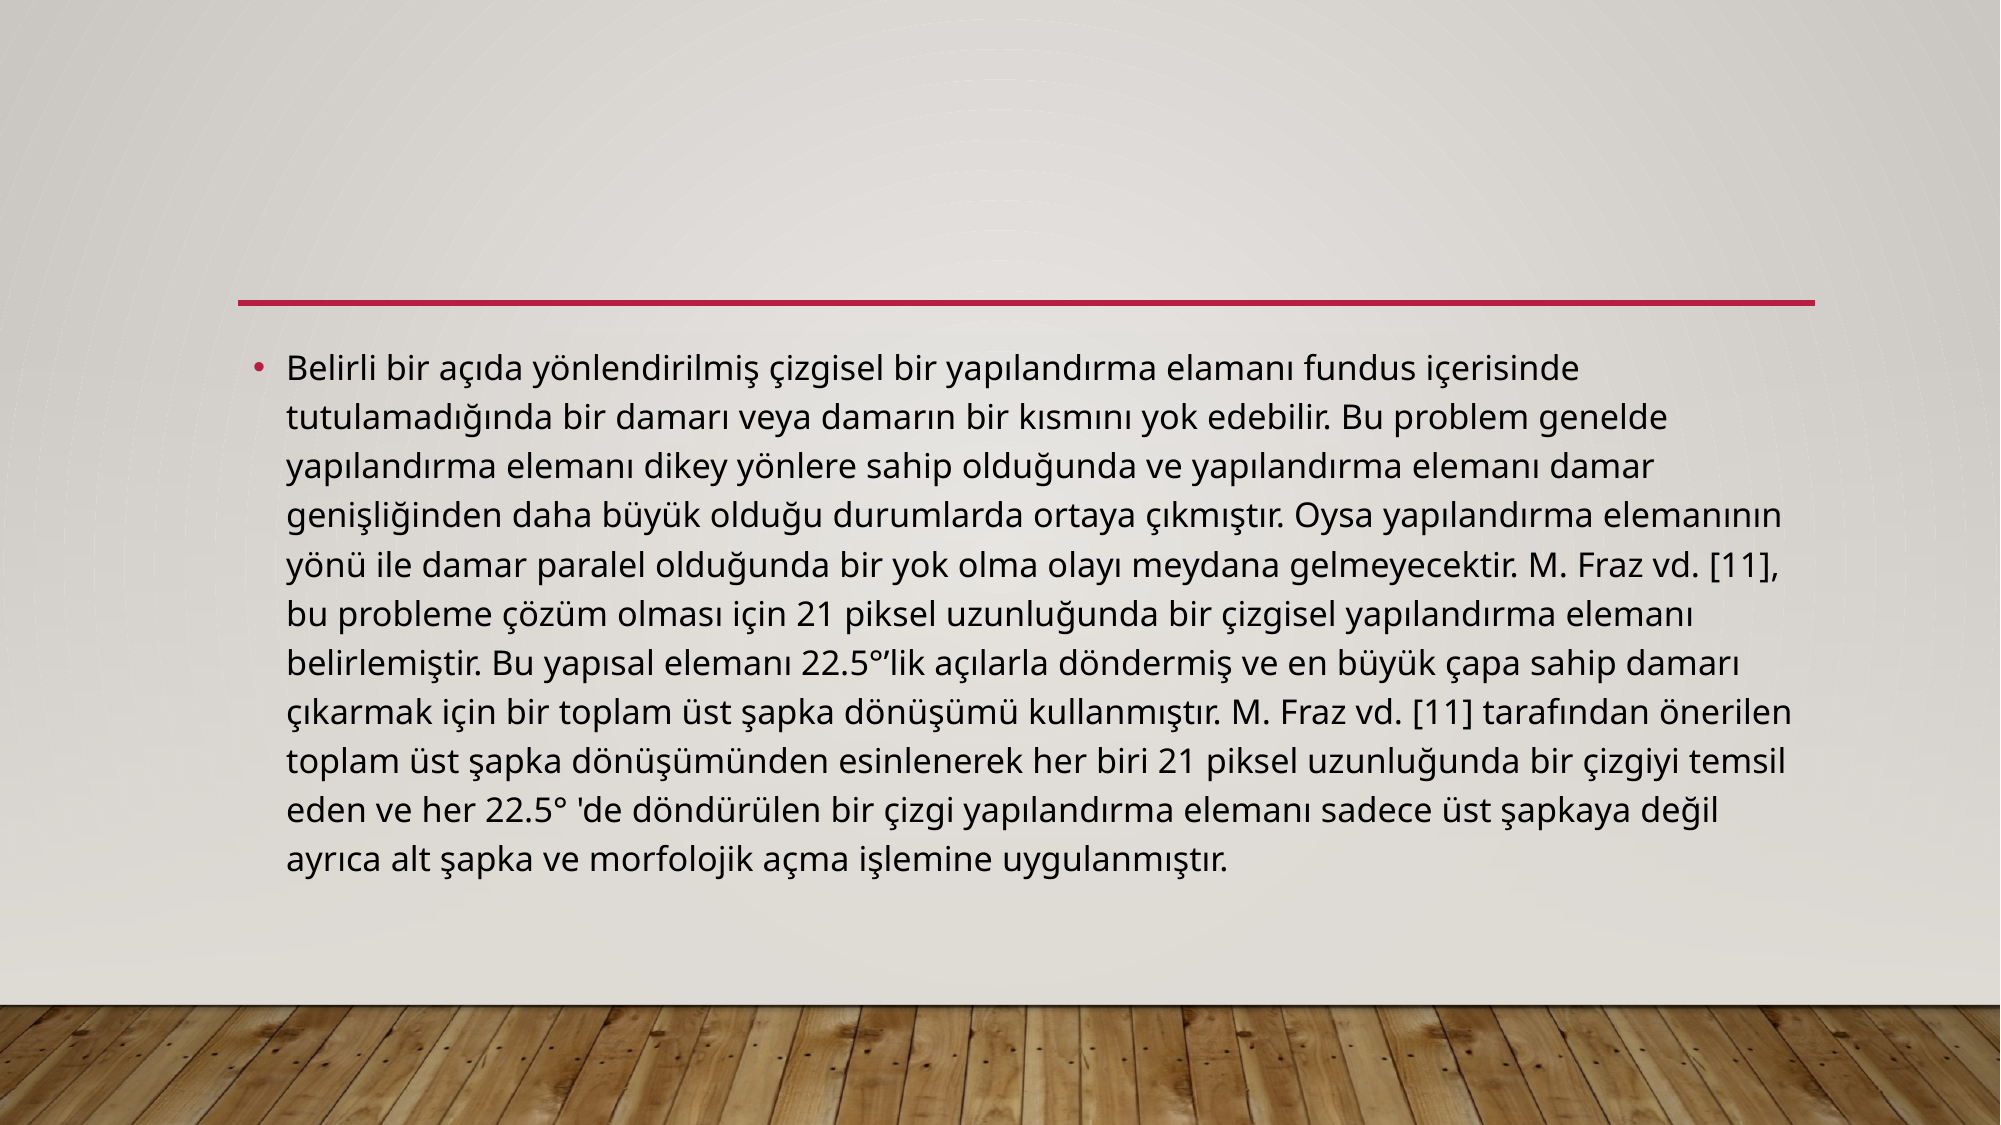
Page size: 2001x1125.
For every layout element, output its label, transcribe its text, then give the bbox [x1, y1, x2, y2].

list Belirli bir açıda yönlendirilmiş çizgisel bir yapılandırma elamanı fundus içerisinde tutulamadığında bir damarı veya damarın bir kısmını yok edebilir. Bu problem genelde yapılandırma elemanı dikey yönlere sahip olduğunda ve yapılandırma elemanı damar genişliğinden daha büyük olduğu durumlarda ortaya çıkmıştır. Oysa yapılandırma elemanının yönü ile damar paralel olduğunda bir yok olma olayı meydana gelmeyecektir. M. Fraz vd. [11], bu probleme çözüm olması için 21 piksel uzunluğunda bir çizgisel yapılandırma elemanı belirlemiştir. Bu yapısal elemanı 22.5°’lik açılarla döndermiş ve en büyük çapa sahip damarı çıkarmak için bir toplam üst şapka dönüşümü kullanmıştır. M. Fraz vd. [11] tarafından önerilen toplam üst şapka dönüşümünden esinlenerek her biri 21 piksel uzunluğunda bir çizgiyi temsil eden ve her 22.5° 'de döndürülen bir çizgi yapılandırma elemanı sadece üst şapkaya değil ayrıca alt şapka ve morfolojik açma işlemine uygulanmıştır. [238, 330, 1814, 897]
picture [0, 1005, 2000, 1125]
